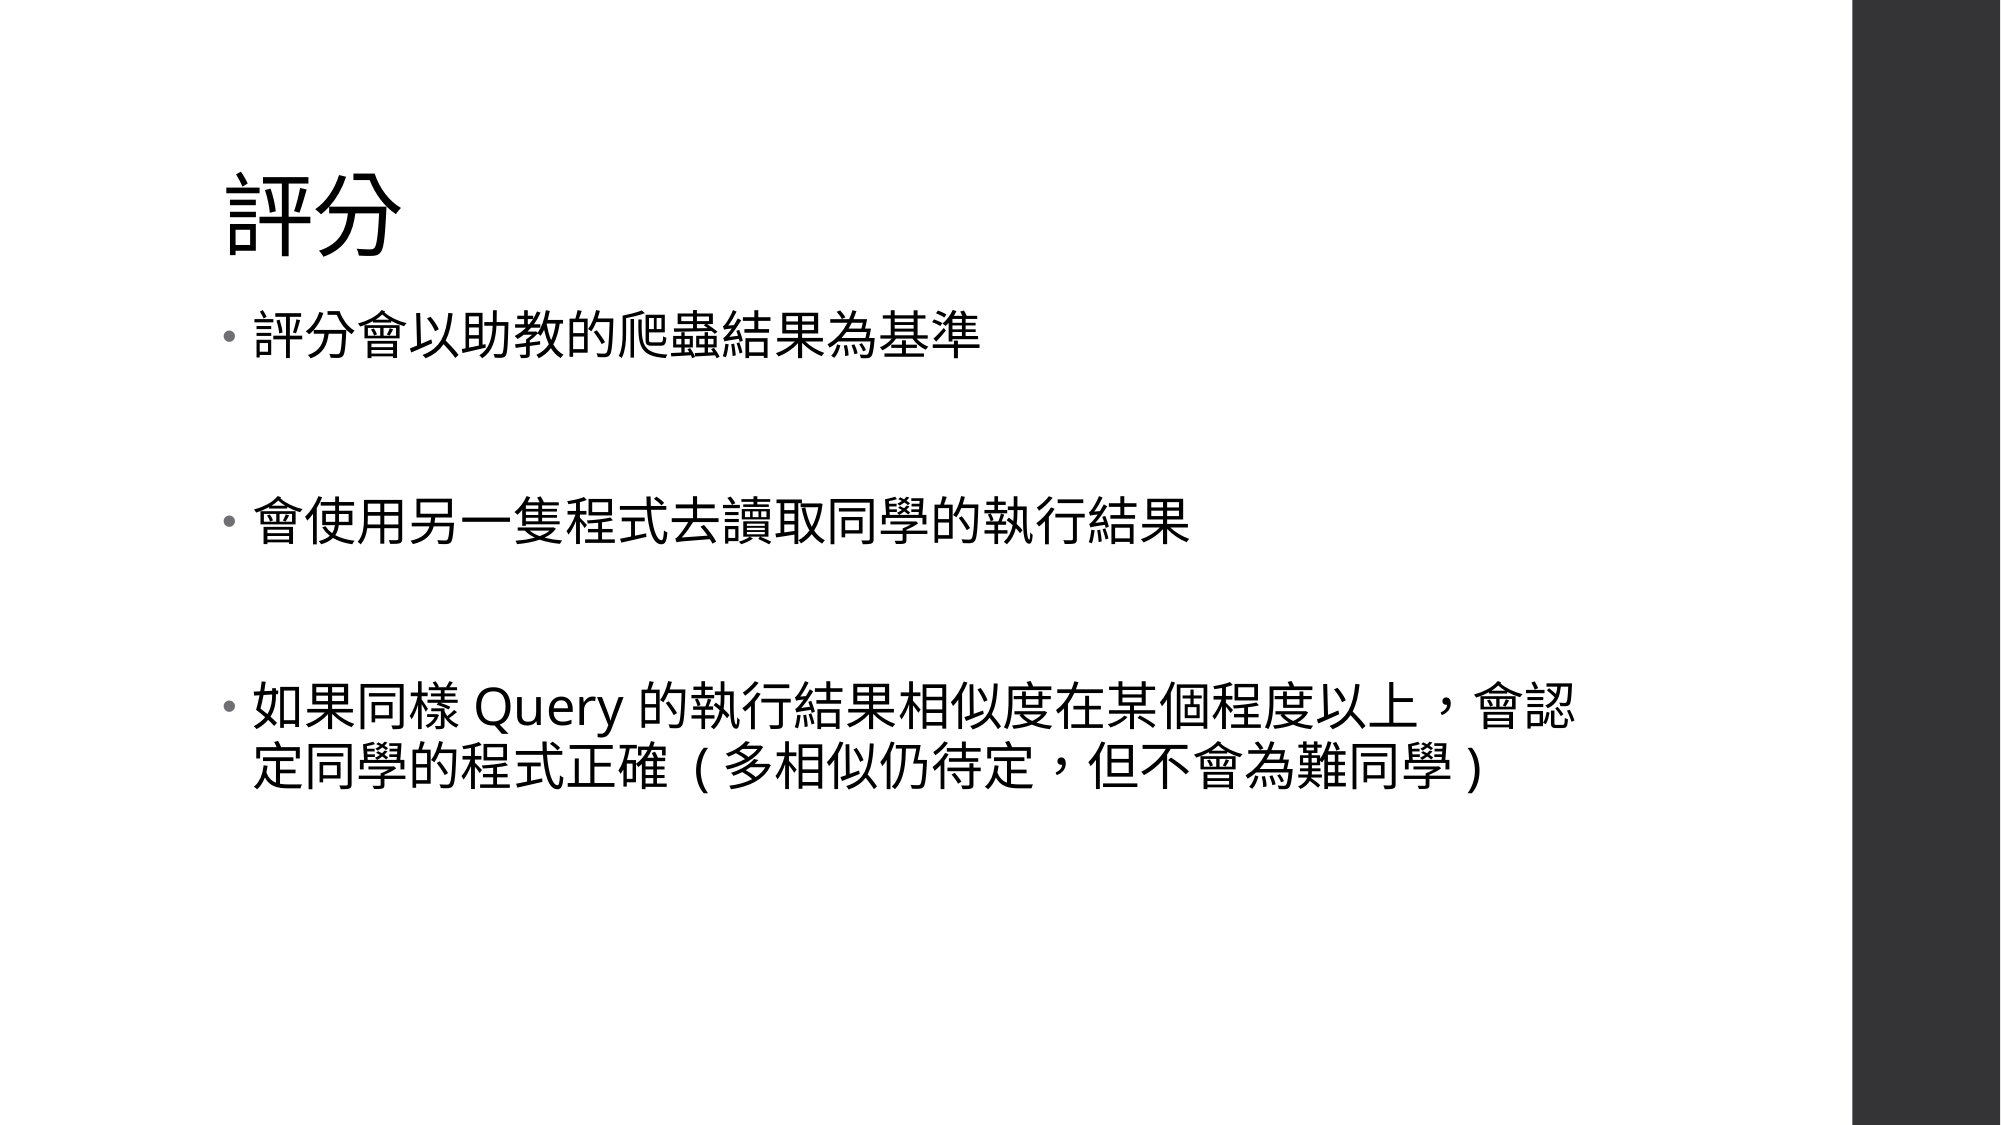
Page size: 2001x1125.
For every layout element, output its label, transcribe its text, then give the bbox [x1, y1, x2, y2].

title 評分 [206, 60, 1797, 278]
list 評分會以助教的爬蟲結果為基準 會使用另一隻程式去讀取同學的執行結果 如果同樣Query的執行結果相似度在某個程度以上，會認定同學的程式正確 (多相似仍待定，但不會為難同學) [206, 299, 1617, 1014]
